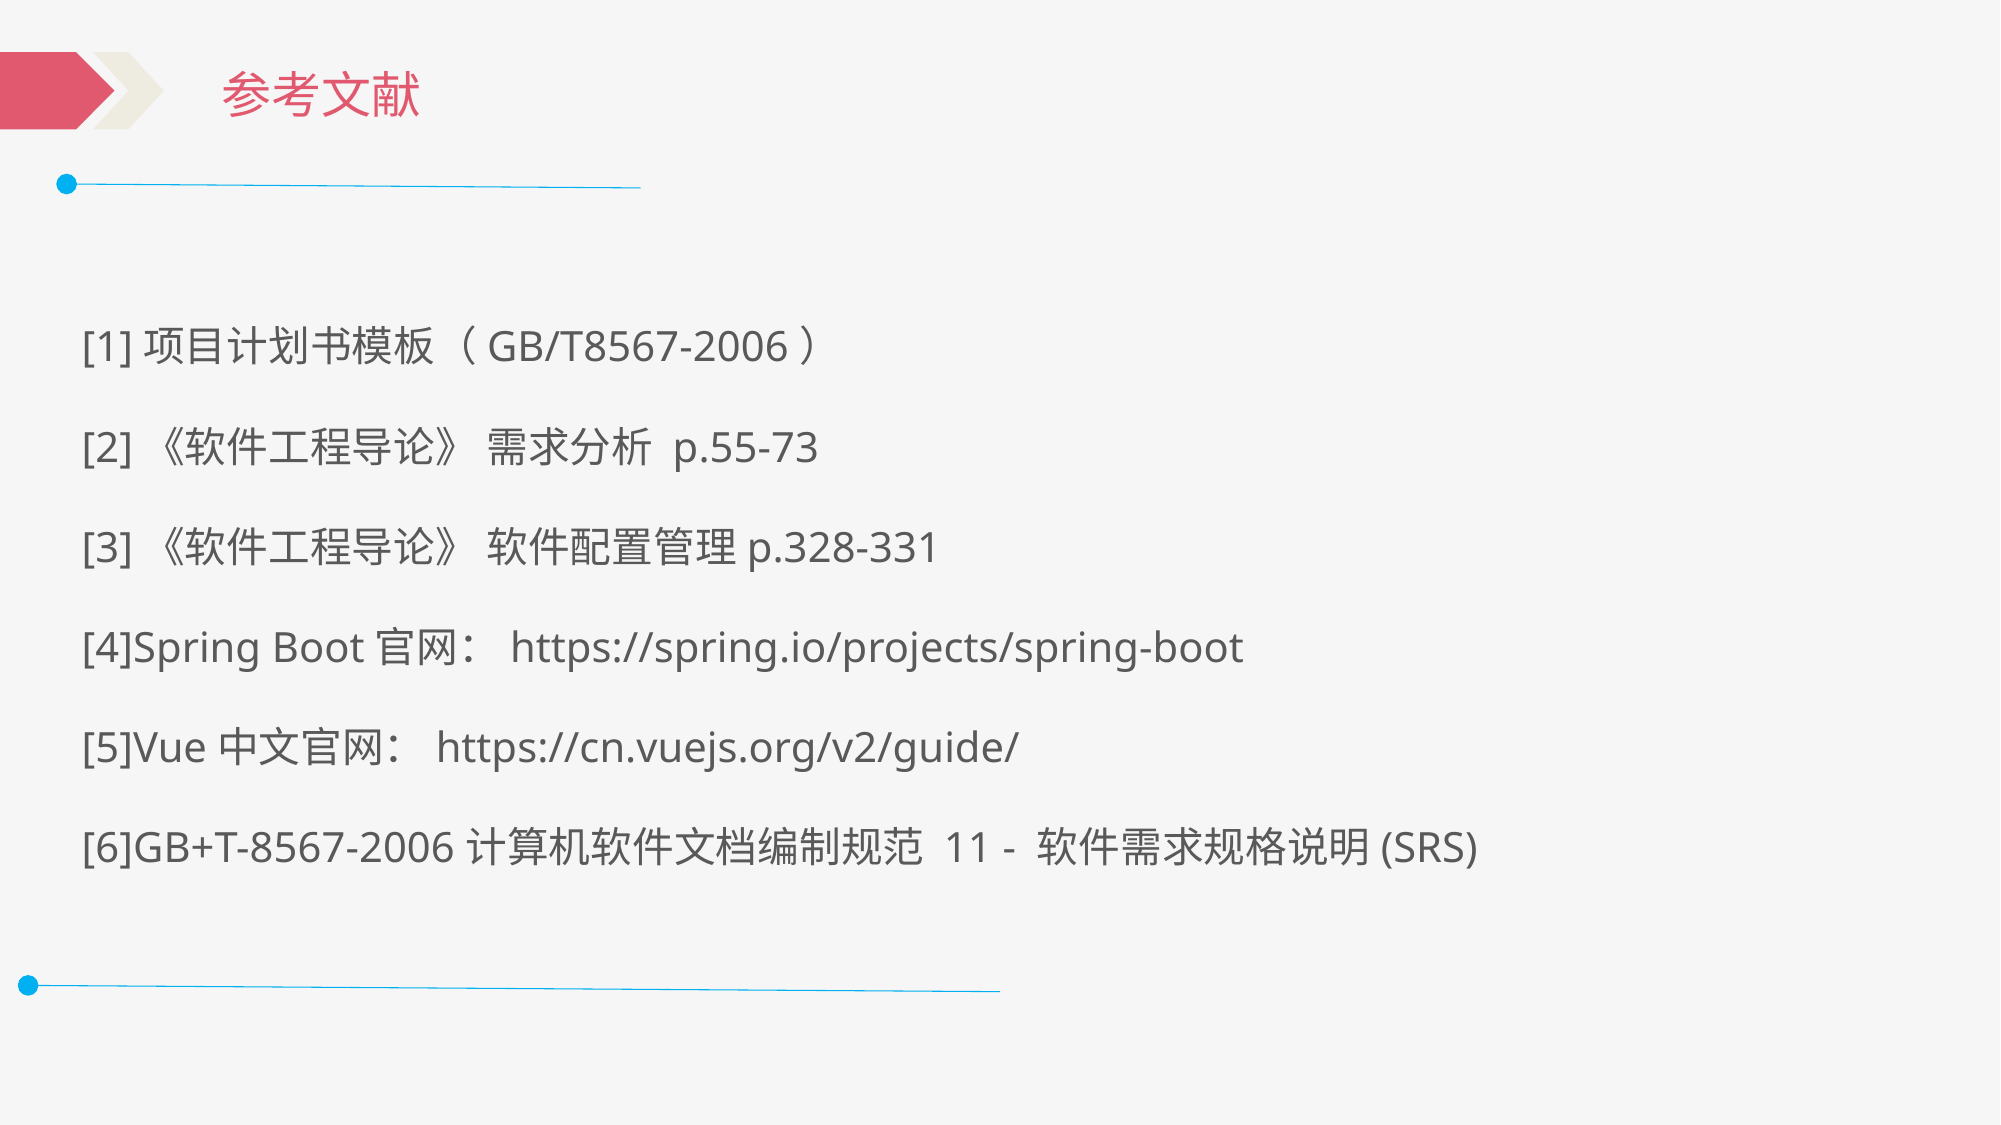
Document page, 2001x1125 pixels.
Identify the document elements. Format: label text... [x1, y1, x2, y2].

text_box [1]项目计划书模板（GB/T8567-2006） [2]《软件工程导论》 需求分析 p.55-73 [3]《软件工程导论》 软件配置管理p.328-331 [4]Spring Boot官网：https://spring.io/projects/spring-boot [5]Vue中文官网：https://cn.vuejs.org/v2/guide/ [6]GB+T-8567-2006计算机软件文档编制规范 11 - 软件需求规格说明(SRS) [66, 218, 1854, 973]
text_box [195, 44, 1310, 132]
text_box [66, 184, 641, 188]
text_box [28, 985, 1000, 992]
